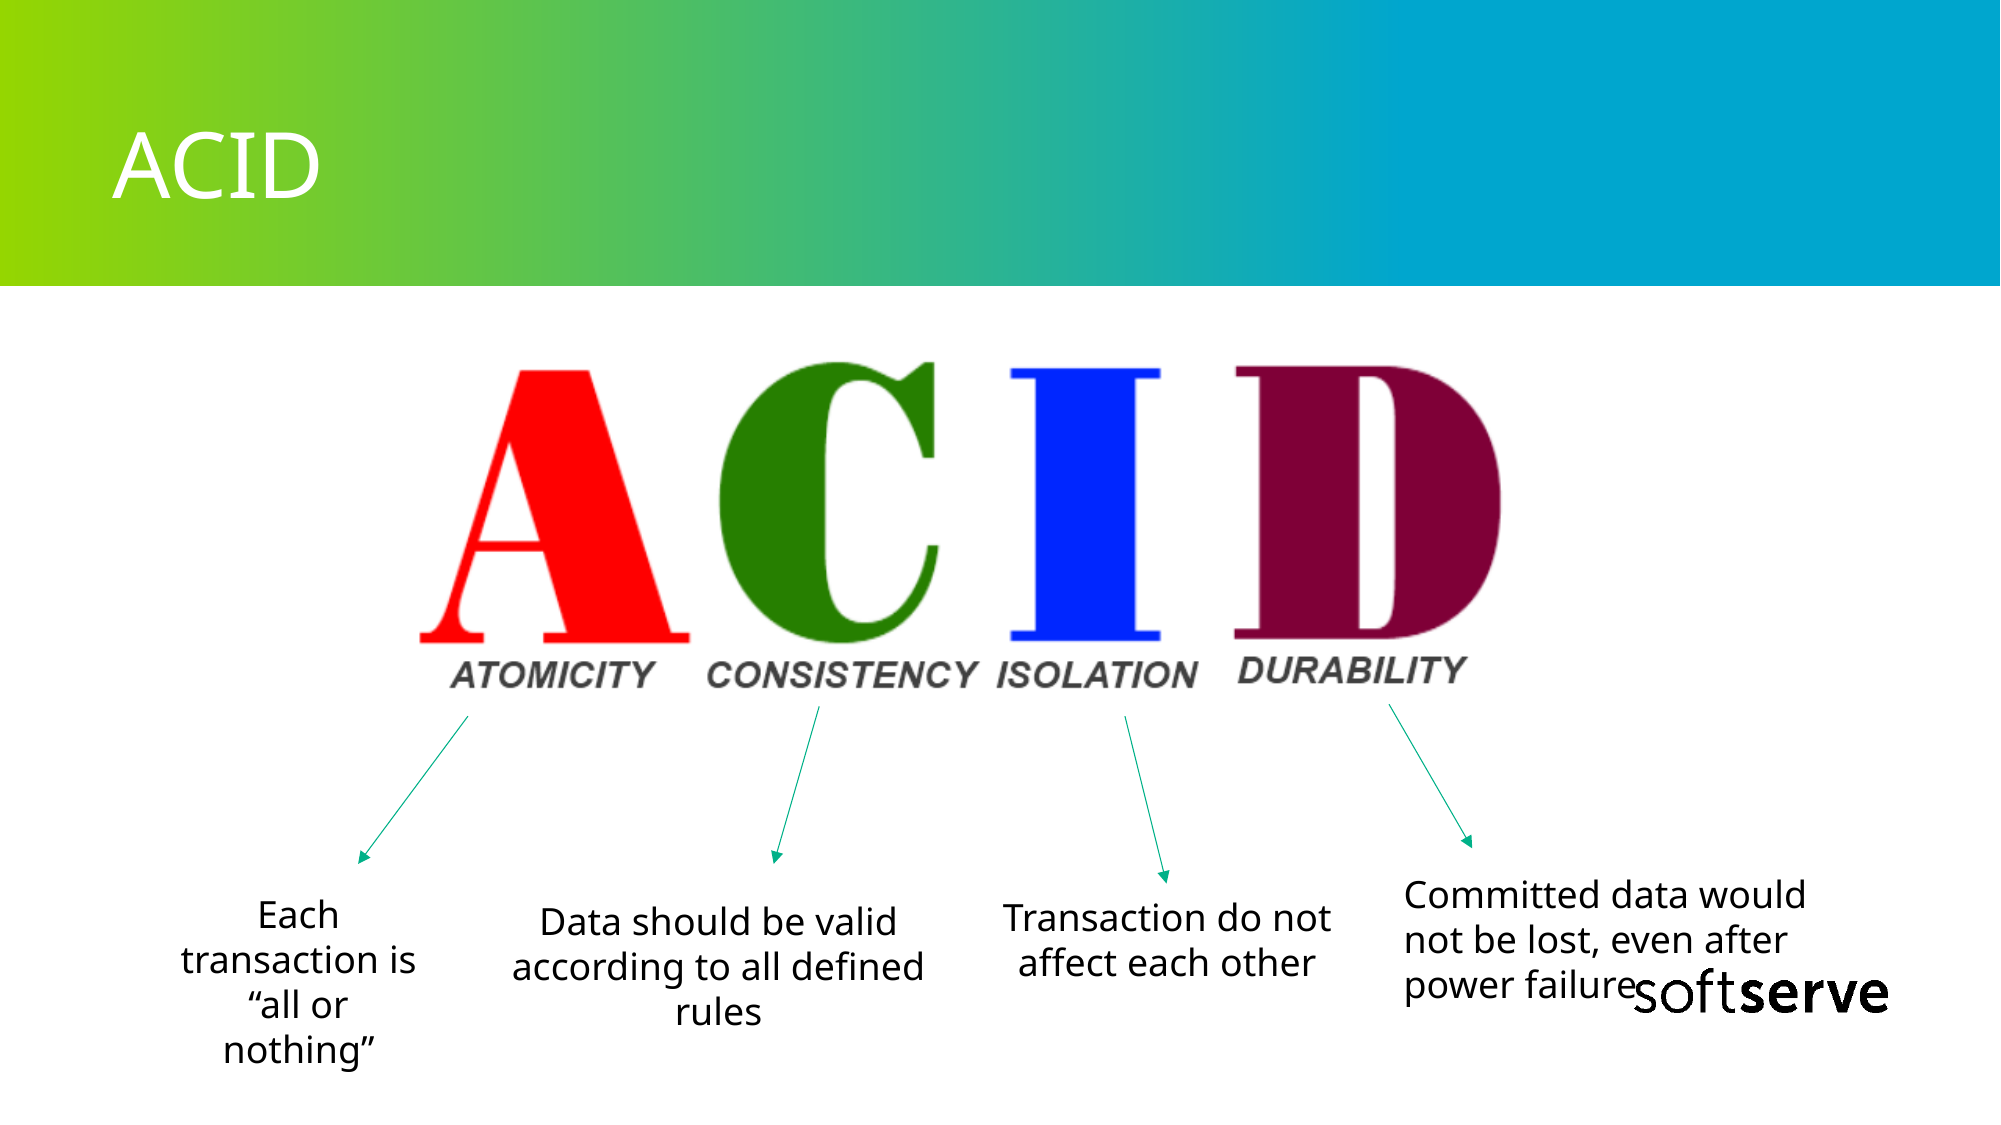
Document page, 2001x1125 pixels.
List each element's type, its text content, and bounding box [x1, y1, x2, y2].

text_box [1388, 704, 1473, 849]
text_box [773, 706, 820, 864]
text_box Data should be valid according to all defined rules [476, 890, 962, 1041]
text_box Each transaction is “all or nothing” [161, 883, 436, 1079]
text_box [1124, 716, 1167, 884]
text_box Committed data would not be lost, even after power failure [1388, 863, 1845, 1014]
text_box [358, 716, 468, 864]
text_box Transaction do not affect each other [986, 886, 1348, 991]
picture [1845, 968, 1888, 1013]
picture [376, 306, 1562, 707]
title ACID [112, 112, 1888, 225]
